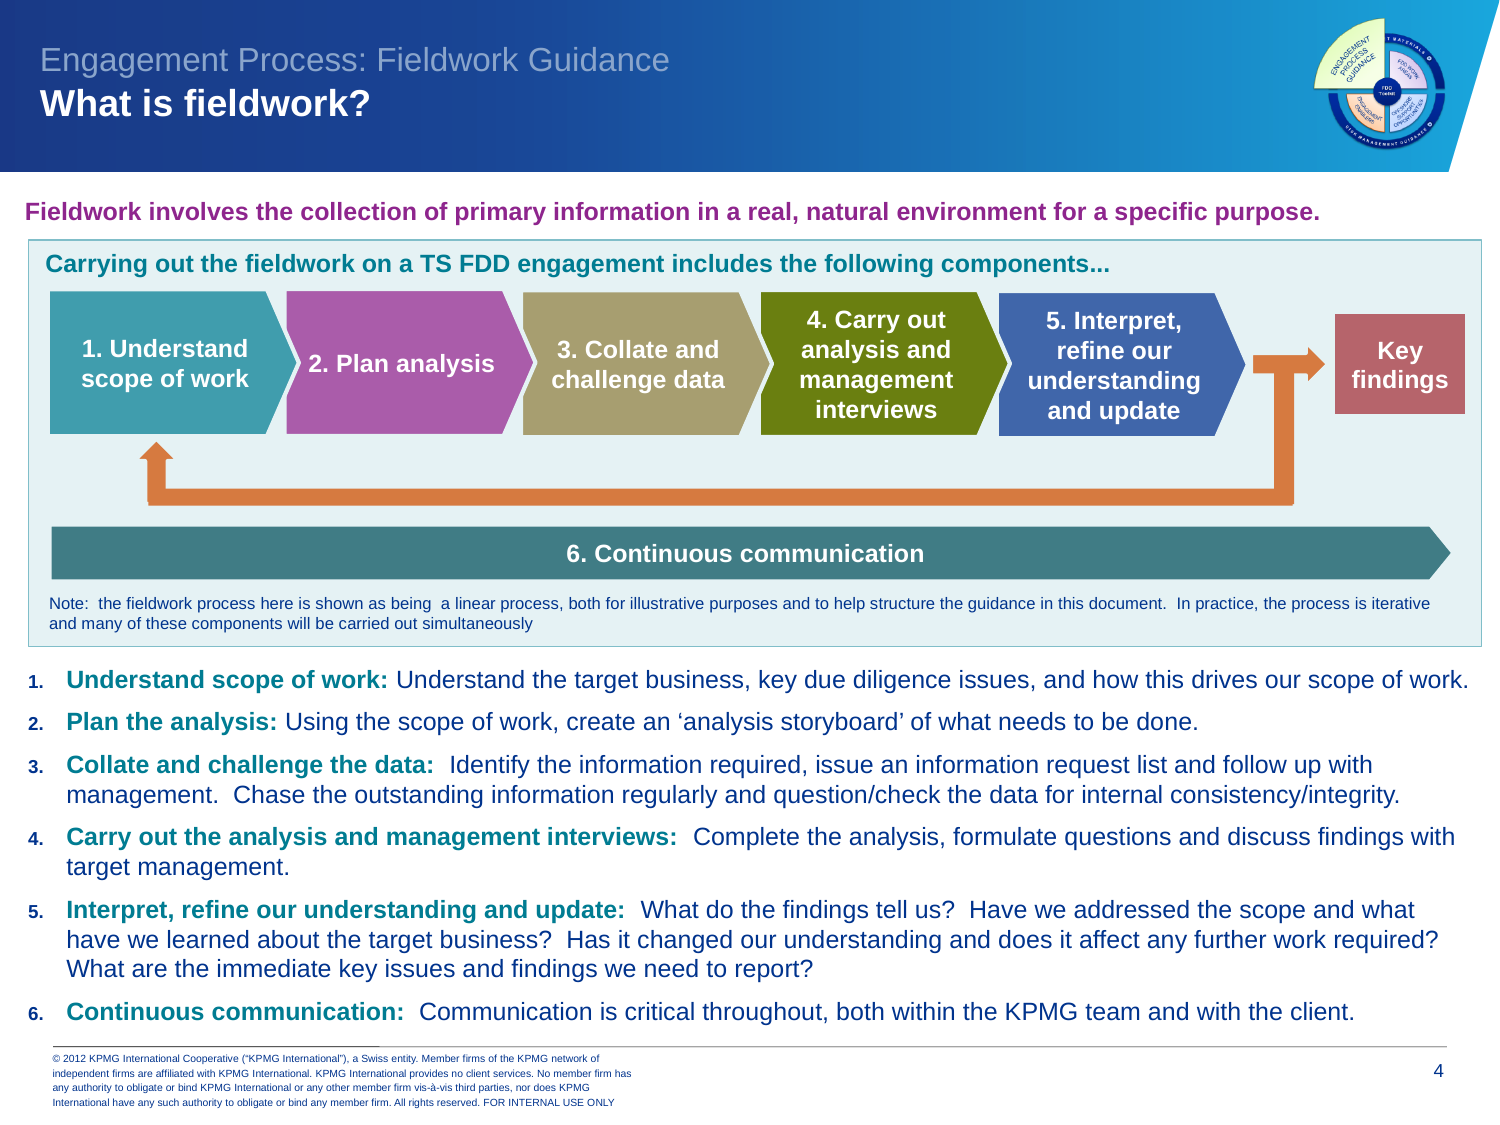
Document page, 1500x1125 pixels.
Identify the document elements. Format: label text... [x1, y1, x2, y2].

text_box [1274, 360, 1295, 505]
text_box Key findings [1332, 312, 1468, 416]
text_box [133, 439, 179, 505]
text_box [1251, 341, 1329, 387]
picture [0, 0, 1500, 174]
text_box Fieldwork involves the collection of primary information in a real, natural environment for a specific purpose. [24, 195, 1465, 240]
text_box Note: the fieldwork process here is shown as being a linear process, both for illustrative purposes and to help structure the guidance in this document. In practice, the process is iterative and many of these components will be carried out simultaneously [34, 593, 1444, 646]
text_box Carrying out the fieldwork on a TS FDD engagement includes the following components... [45, 247, 1424, 303]
text_box Engagement Process: Fieldwork Guidance What is fieldwork? [24, 0, 1500, 162]
text_box Understand scope of work: Understand the target business, key due diligence issues, and how this drives our scope of work. Plan the analysis: Using the scope of work, create an ‘analysis storyboard’ of what needs to be done. Collate and challenge the data: Identify the information required, issue an information request list and follow up with management. Chase the outstanding information regularly and question/check the data for internal consistency/integrity. Carry out the analysis and management interviews: Complete the analysis, formulate questions and discuss findings with target management. Interpret, refine our understanding and update: What do the findings tell us? Have we addressed the scope and what have we learned about the target business? Has it changed our understanding and does it affect any further work required? What are the immediate key issues and findings we need to report? Continuous communication: Communication is critical throughout, both within the KPMG team and with the client. [28, 663, 1477, 1037]
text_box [47, 288, 1248, 439]
text_box 6. Continuous communication [49, 524, 1454, 582]
text_box [148, 488, 1293, 506]
text_box [28, 239, 1482, 647]
